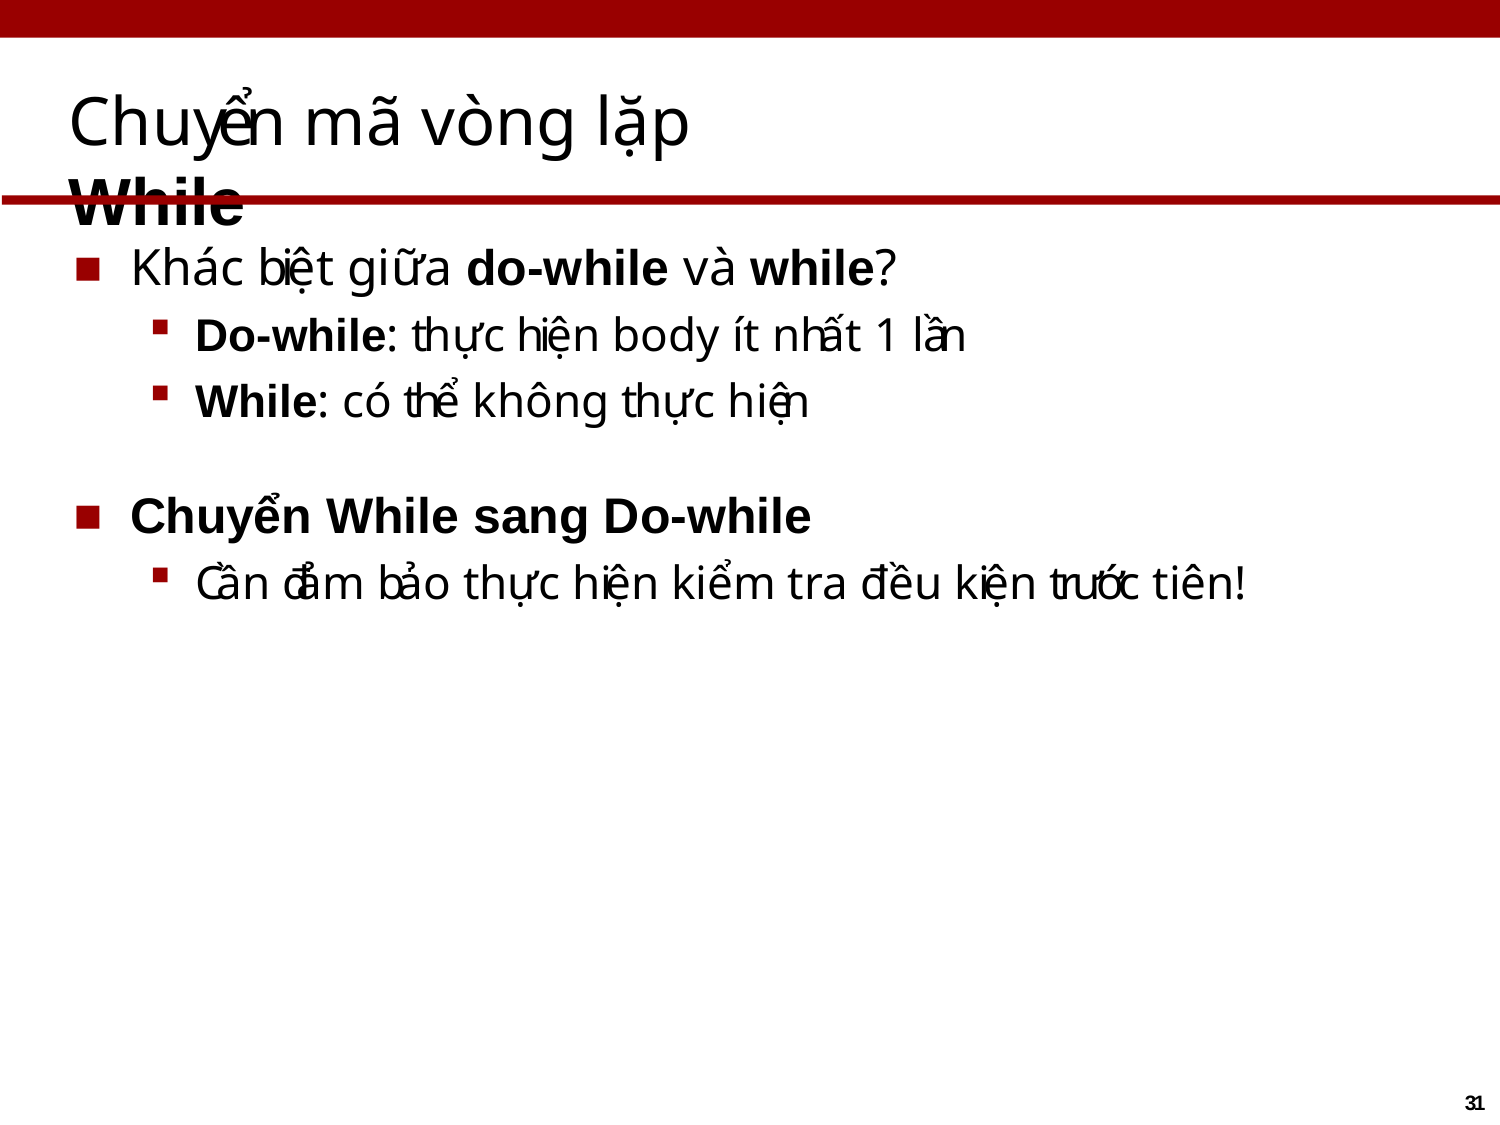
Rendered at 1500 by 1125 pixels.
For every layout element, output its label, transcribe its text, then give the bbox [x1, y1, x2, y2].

text_box [1, 195, 1500, 205]
slide_number 31 [1458, 1088, 1491, 1125]
title Chuyển mã vòng lặp While [66, 205, 878, 267]
title Chuyển mã vòng lặp While [66, 76, 878, 195]
text_box Khác biệt giữa do-while và while? Do-while: thực hiện body ít nhất 1 lần While: có thể không thực hiện Chuyển While sang Do-while Cần đảm bảo thực hiện kiểm tra điều kiện trước tiên! [71, 228, 1274, 609]
